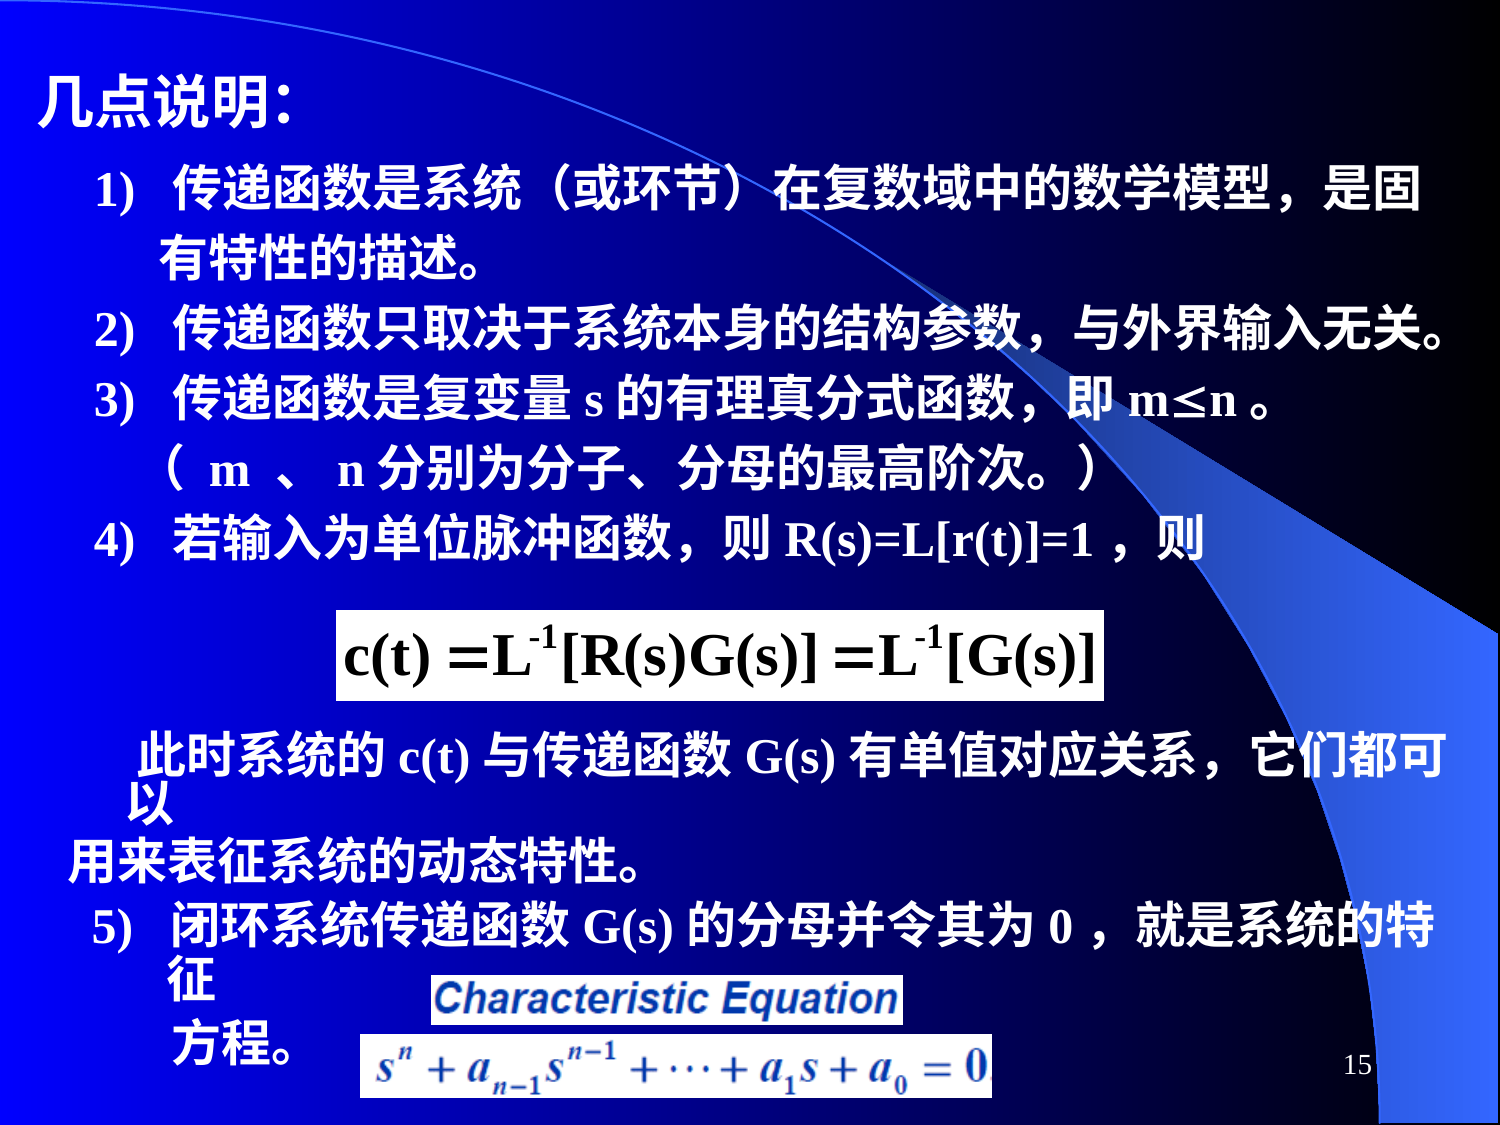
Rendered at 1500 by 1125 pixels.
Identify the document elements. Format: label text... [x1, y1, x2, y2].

slide_number 15 [1074, 1080, 1388, 1101]
text_box 此时系统的c(t)与传递函数G(s)有单值对应关系，它们都可以 用来表征系统的动态特性。 [53, 727, 1471, 897]
list 1) 传递函数是系统（或环节）在复数域中的数学模型，是固 有特性的描述。 2) 传递函数只取决于系统本身的结构参数，与外界输入无关。 3) 传递函数是复变量s的有理真分式函数，即mn。 （ m 、n分别为分子、分母的最高阶次。） 4) 若输入为单位脉冲函数，则R(s)=L[r(t)]=1，则 [40, 148, 1500, 587]
picture [430, 975, 904, 1025]
text_box 5) 闭环系统传递函数G(s)的分母并令其为0，就是系统的特征 方程。 [76, 893, 1471, 1080]
picture [359, 1034, 992, 1098]
text_box 几点说明： [21, 66, 455, 144]
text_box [336, 609, 1105, 702]
